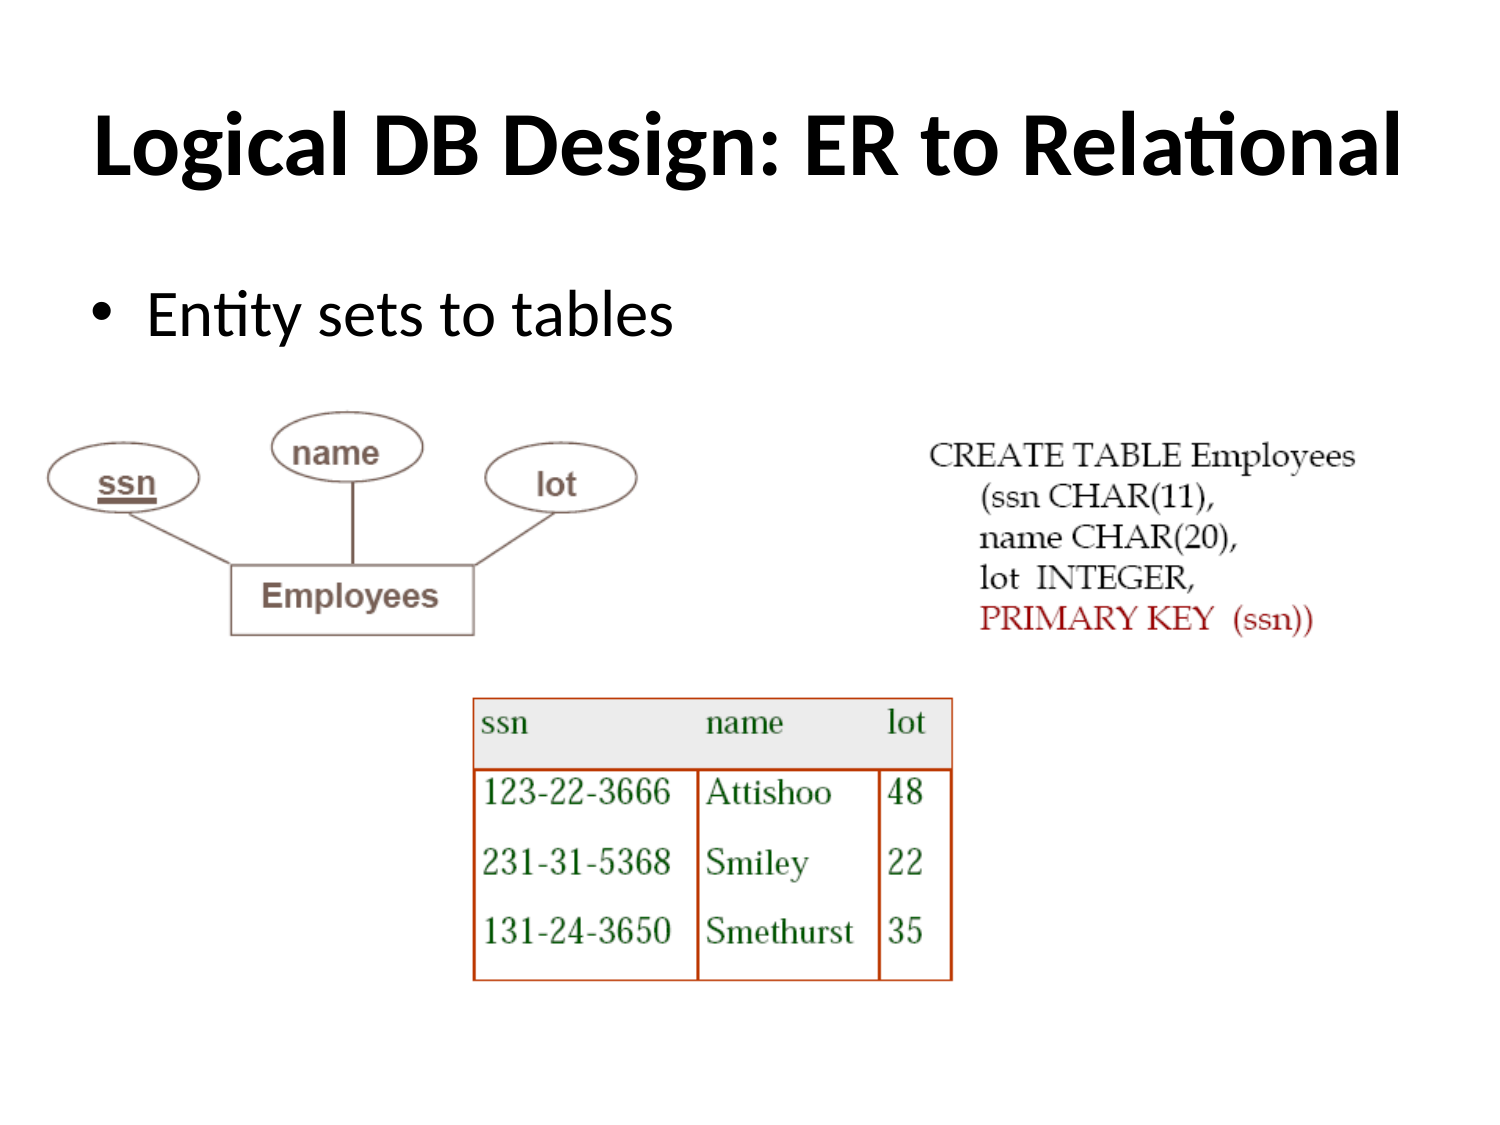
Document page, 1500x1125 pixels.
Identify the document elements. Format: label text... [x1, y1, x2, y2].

picture [24, 399, 646, 674]
title Logical DB Design: ER to Relational [75, 45, 1425, 233]
picture [924, 437, 1410, 666]
picture [462, 687, 998, 998]
list Entity sets to tables [75, 262, 1425, 425]
